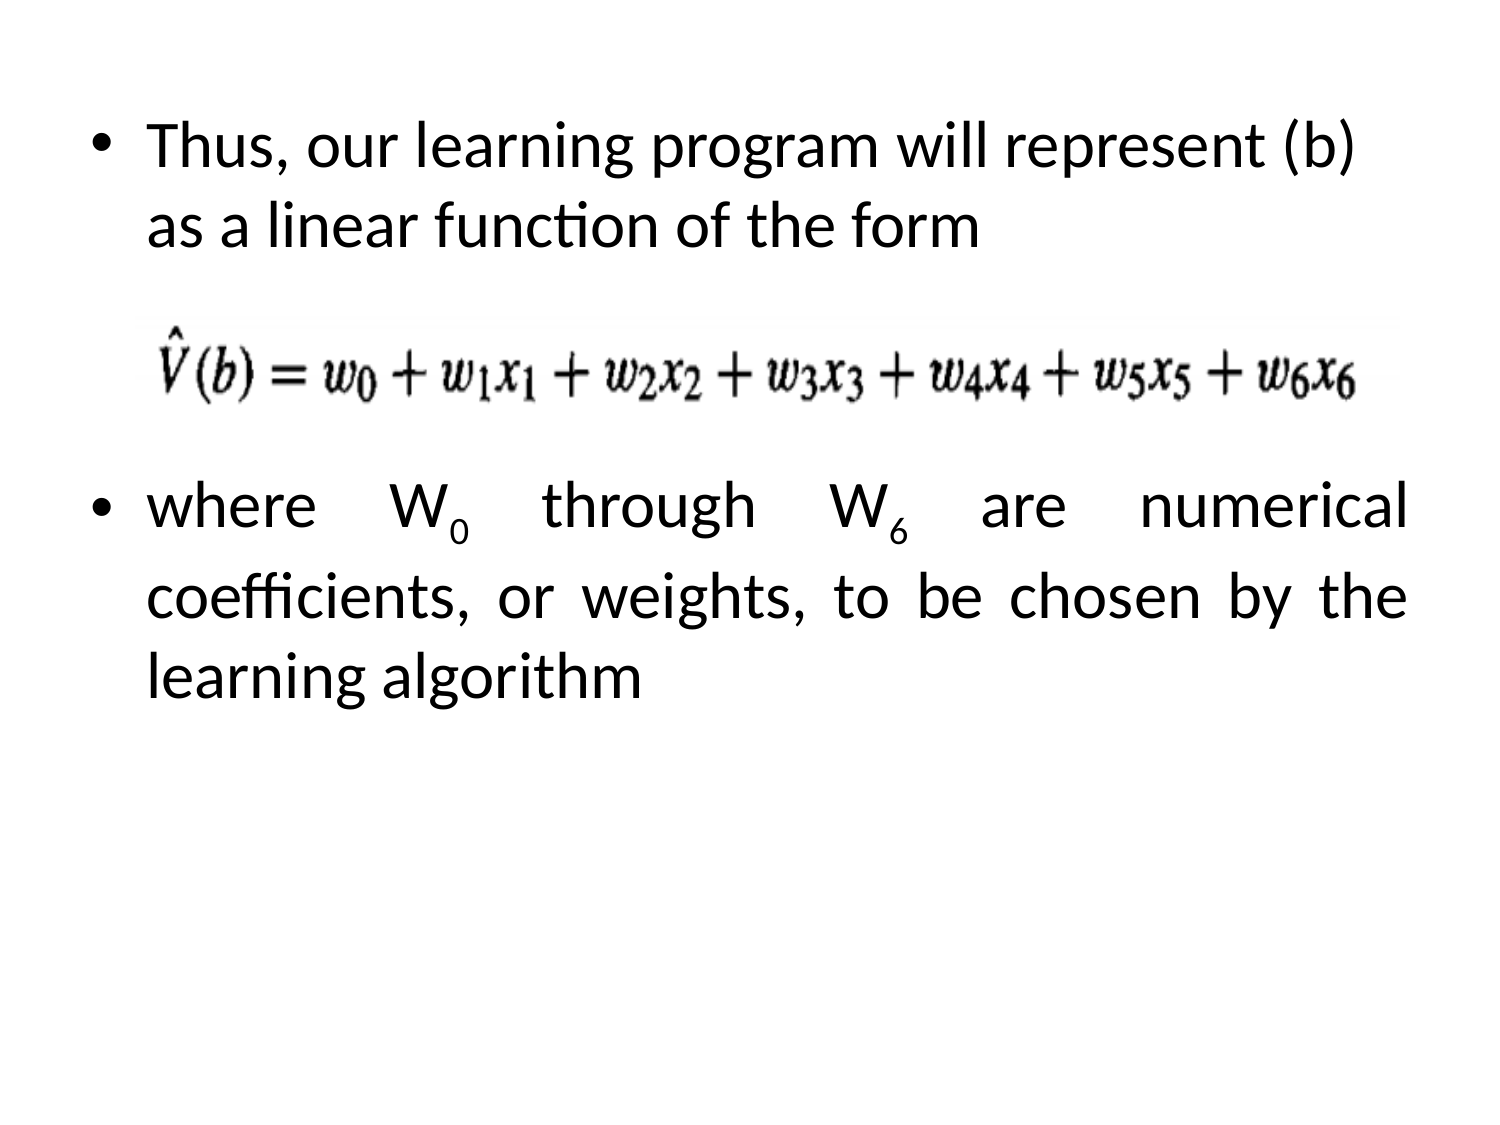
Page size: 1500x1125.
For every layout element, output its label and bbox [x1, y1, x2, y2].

picture [135, 290, 1400, 432]
